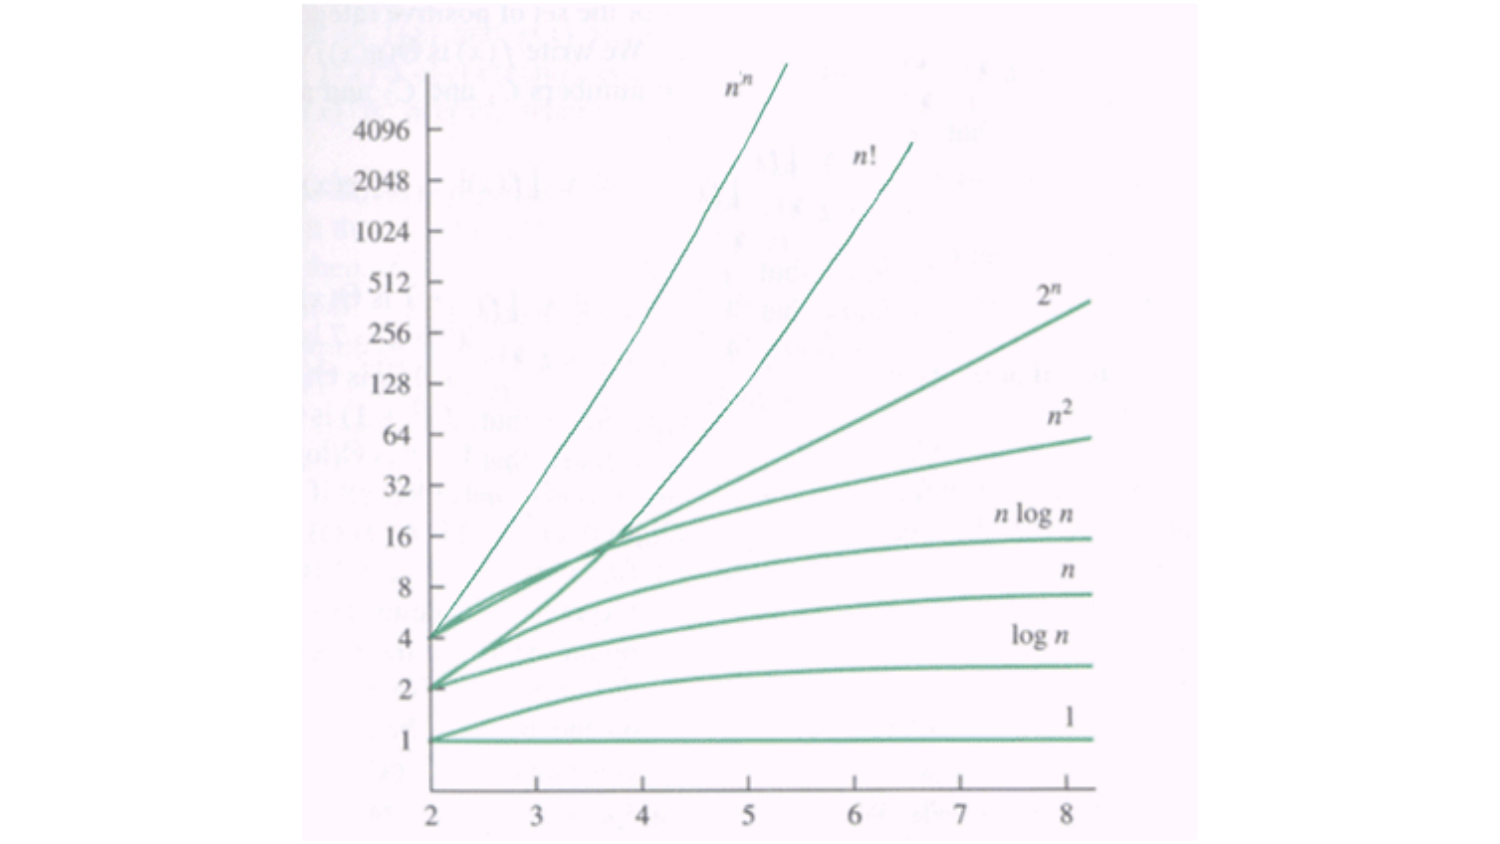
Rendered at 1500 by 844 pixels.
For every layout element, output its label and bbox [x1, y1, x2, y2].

picture [302, 2, 1198, 841]
